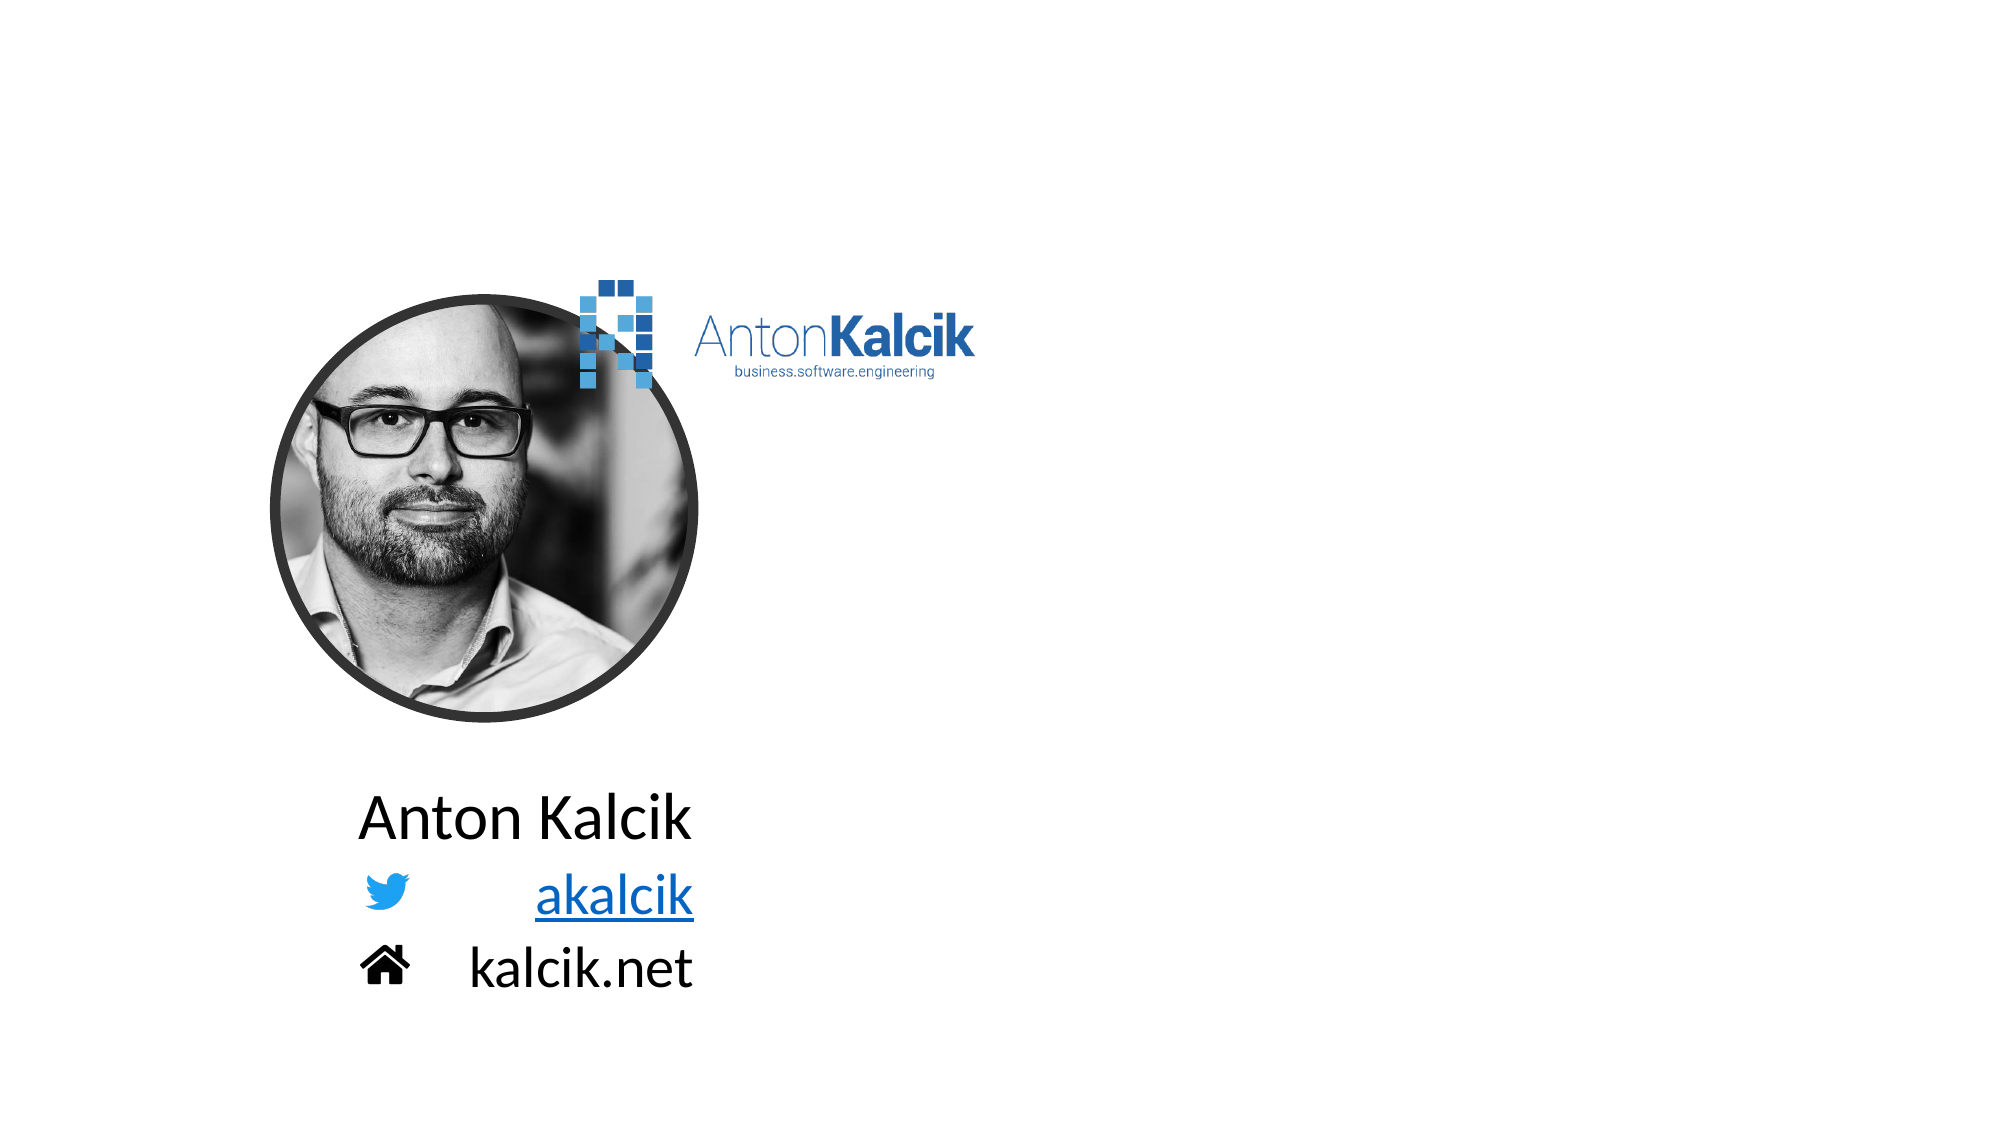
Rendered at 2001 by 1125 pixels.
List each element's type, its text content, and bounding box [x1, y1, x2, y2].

picture [275, 269, 1034, 718]
text_box kalcik.net [454, 921, 710, 1007]
picture [360, 942, 410, 987]
text_box akalcik [520, 848, 710, 921]
picture [365, 873, 410, 910]
text_box Anton Kalcik [344, 765, 709, 860]
